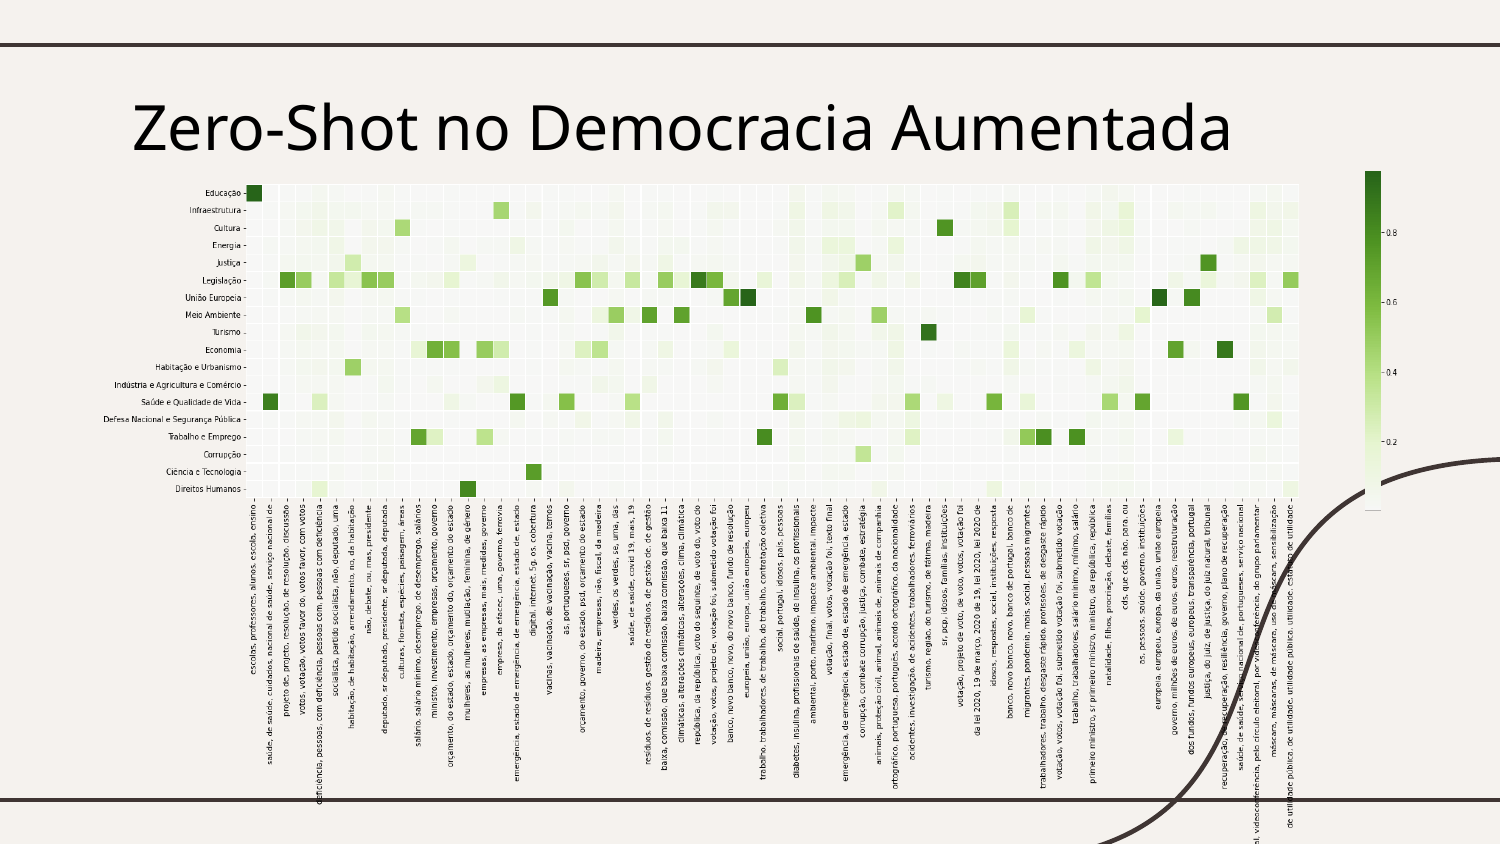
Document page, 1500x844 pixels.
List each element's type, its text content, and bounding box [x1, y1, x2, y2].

title Zero-Shot no Democracia Aumentada [116, 72, 1486, 167]
picture [98, 166, 1402, 844]
